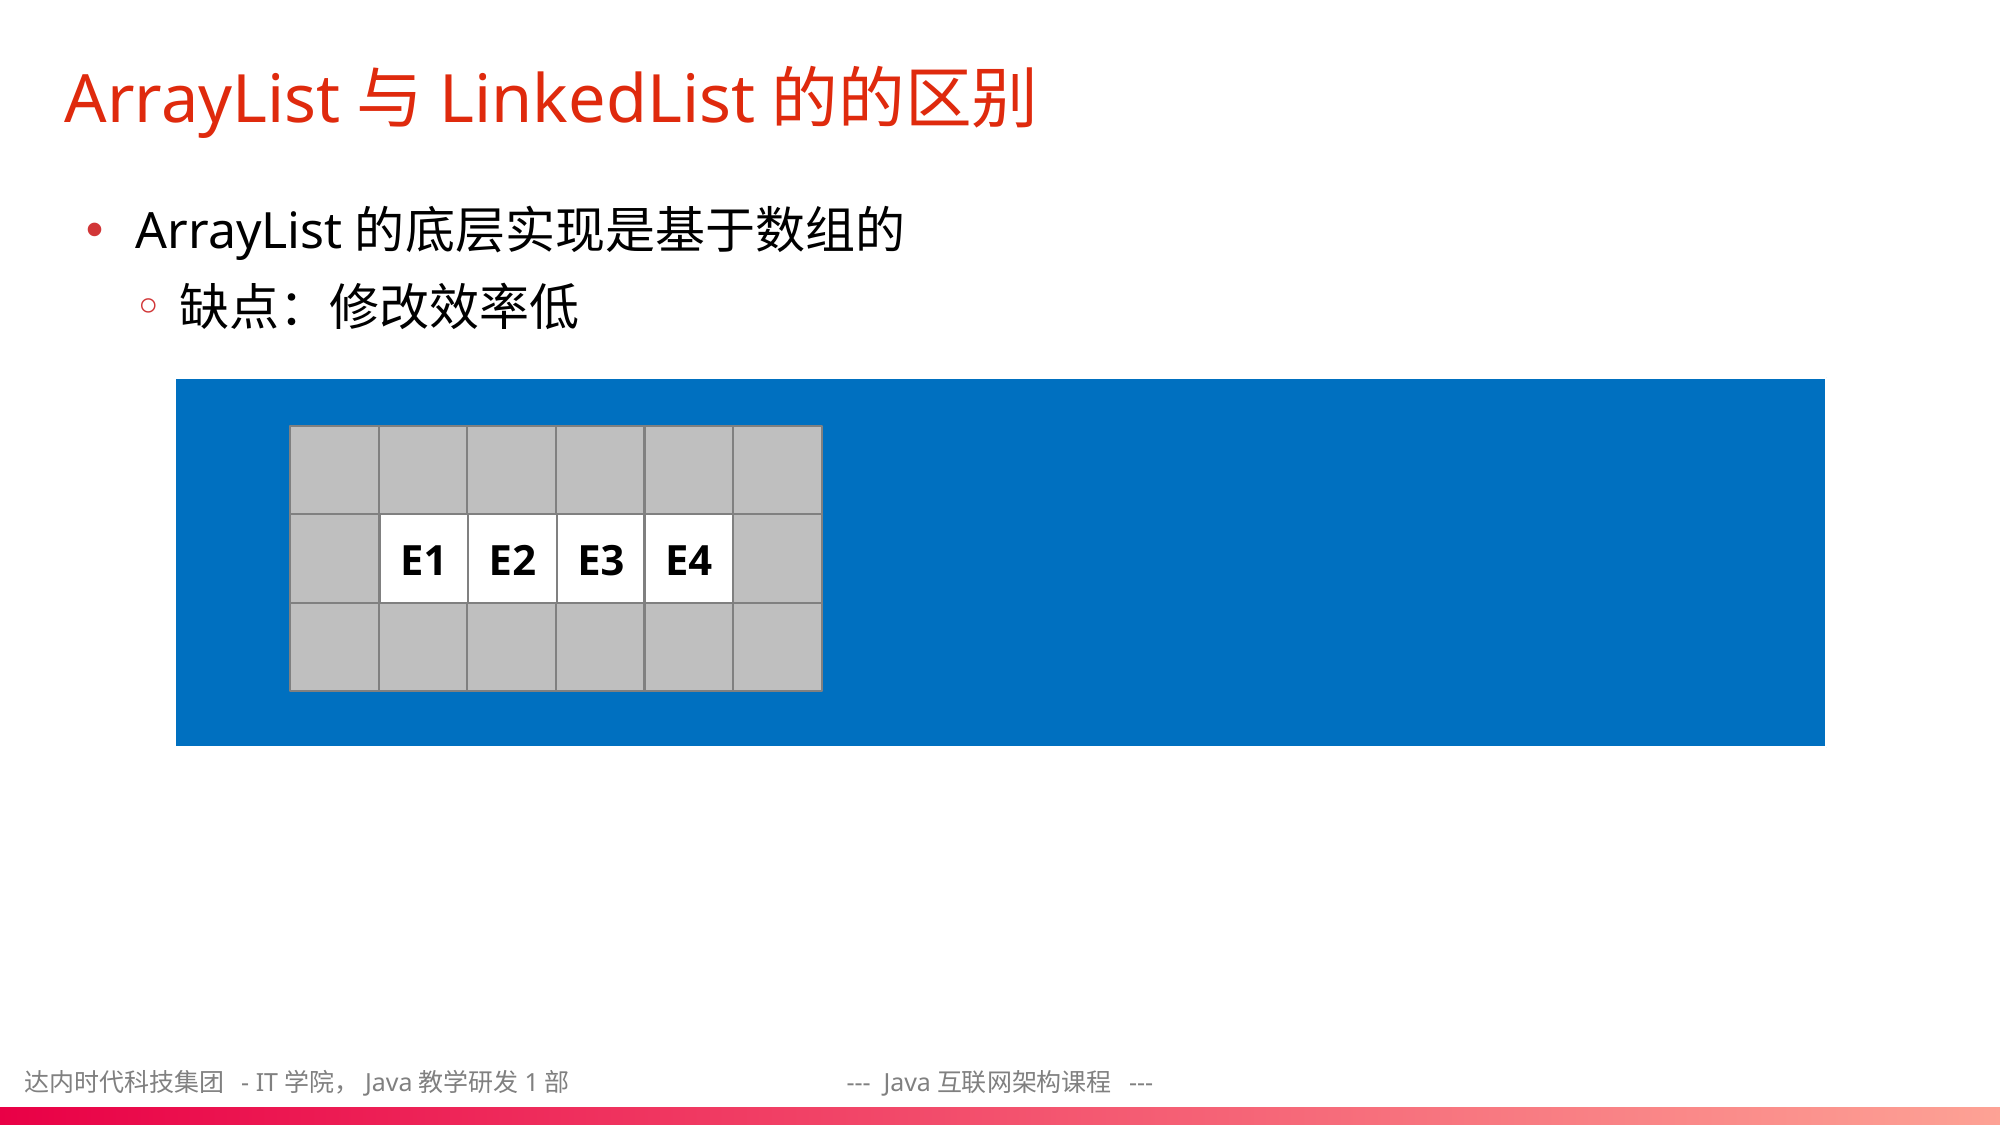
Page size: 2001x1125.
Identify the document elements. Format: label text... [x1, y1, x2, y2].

text_box [731, 423, 824, 512]
text_box [554, 601, 642, 693]
text_box E4 [642, 516, 731, 601]
text_box E3 [555, 516, 642, 601]
text_box [465, 423, 554, 516]
text_box [173, 375, 1829, 749]
text_box E2 [466, 516, 555, 601]
text_box [554, 423, 642, 516]
text_box [731, 605, 824, 693]
text_box [288, 605, 377, 693]
text_box E1 [381, 516, 466, 601]
text_box [465, 601, 554, 693]
text_box [377, 423, 465, 516]
text_box [731, 512, 824, 605]
text_box [288, 512, 381, 605]
text_box [642, 601, 731, 693]
title ArrayList与LinkedList的的区别 [49, 43, 1645, 150]
list ArrayList的底层实现是基于数组的 缺点：修改效率低 [70, 185, 1931, 360]
text_box [642, 423, 731, 516]
text_box [288, 423, 377, 512]
text_box [377, 601, 465, 693]
